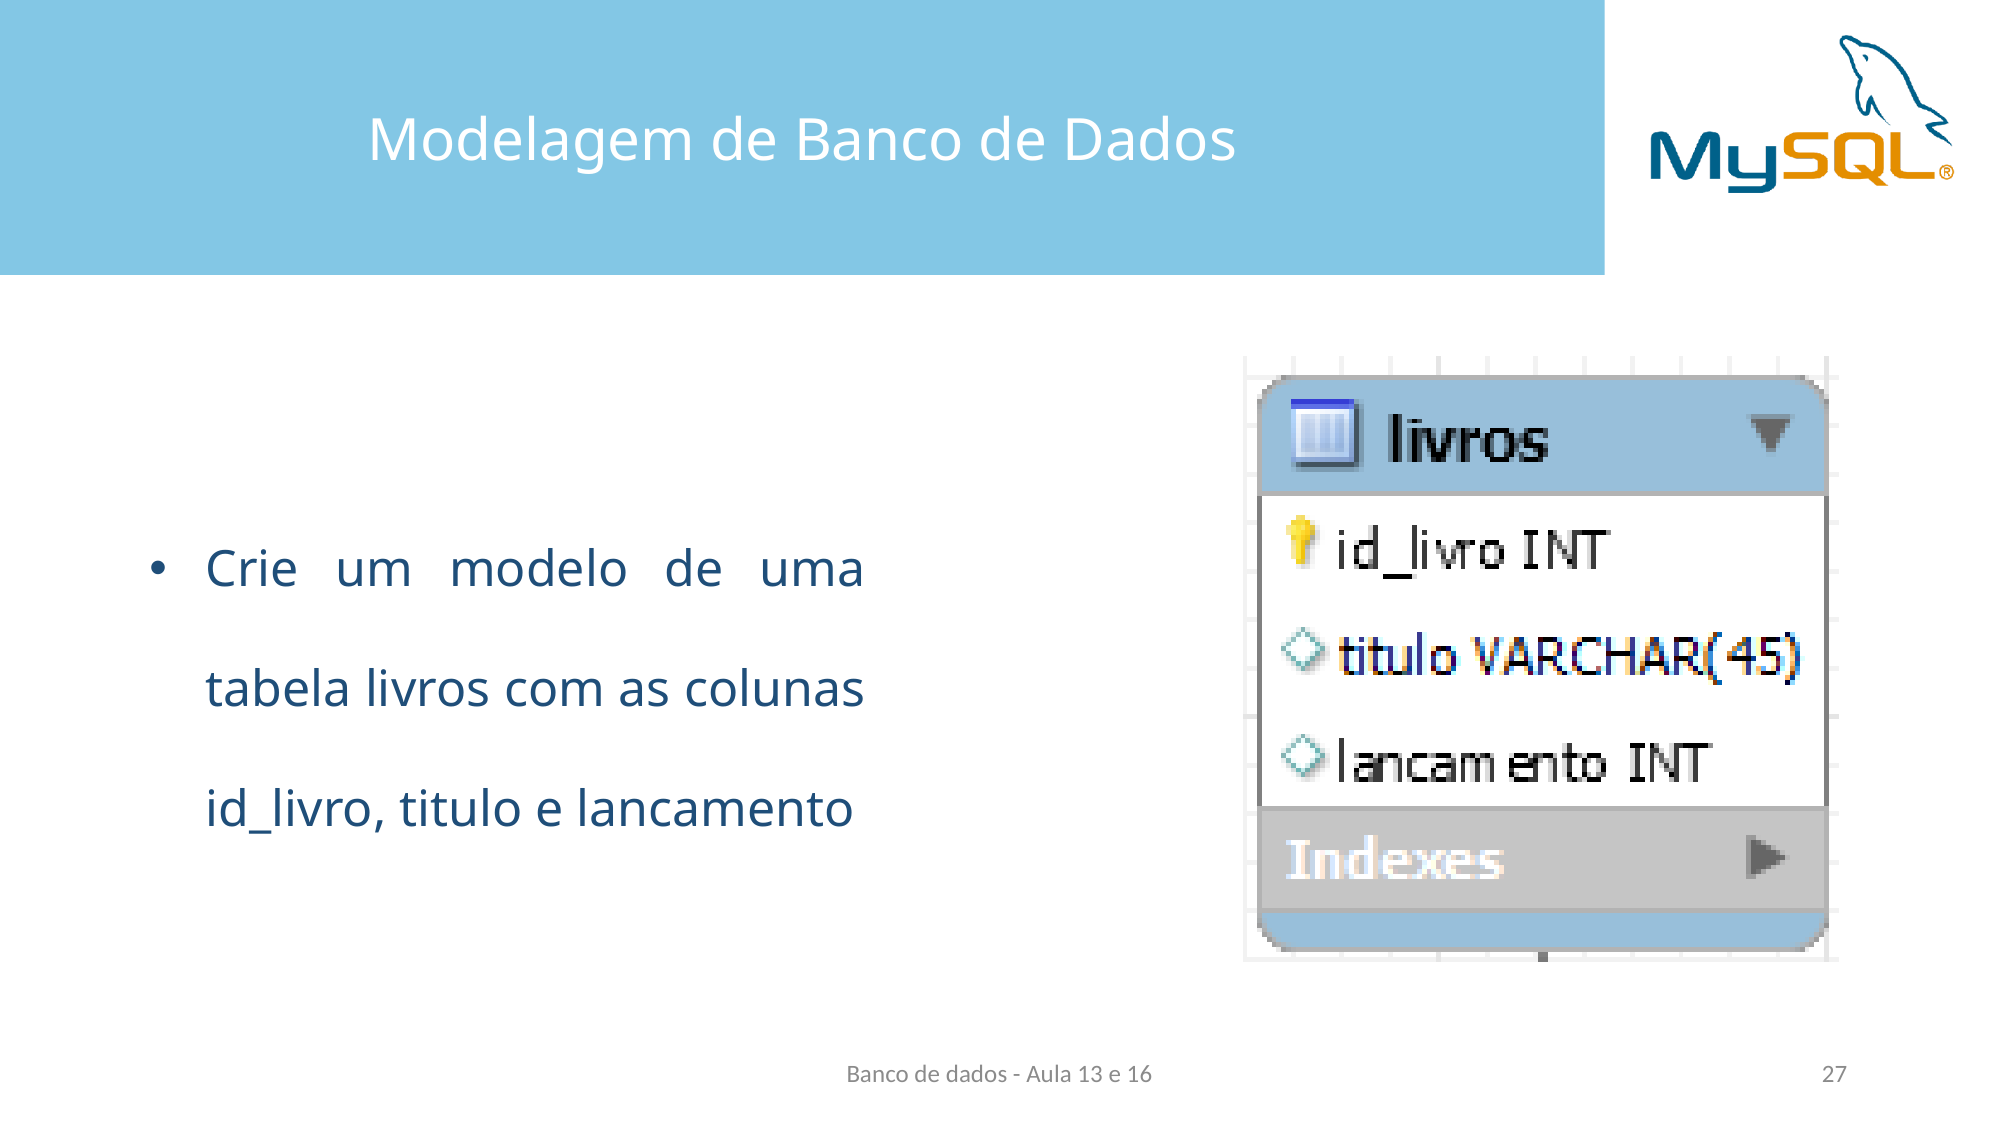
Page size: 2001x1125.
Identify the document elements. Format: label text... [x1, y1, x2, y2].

slide_number 27 [1412, 1042, 1863, 1103]
picture [1604, 0, 2000, 245]
text_box Modelagem de Banco de Dados [0, 0, 1606, 276]
text_box Crie um modelo de uma tabela livros com as colunas id_livro, titulo e lancamento [134, 469, 881, 845]
picture [1243, 356, 1839, 962]
footer Banco de dados - Aula 13 e 16 [662, 1042, 1338, 1103]
